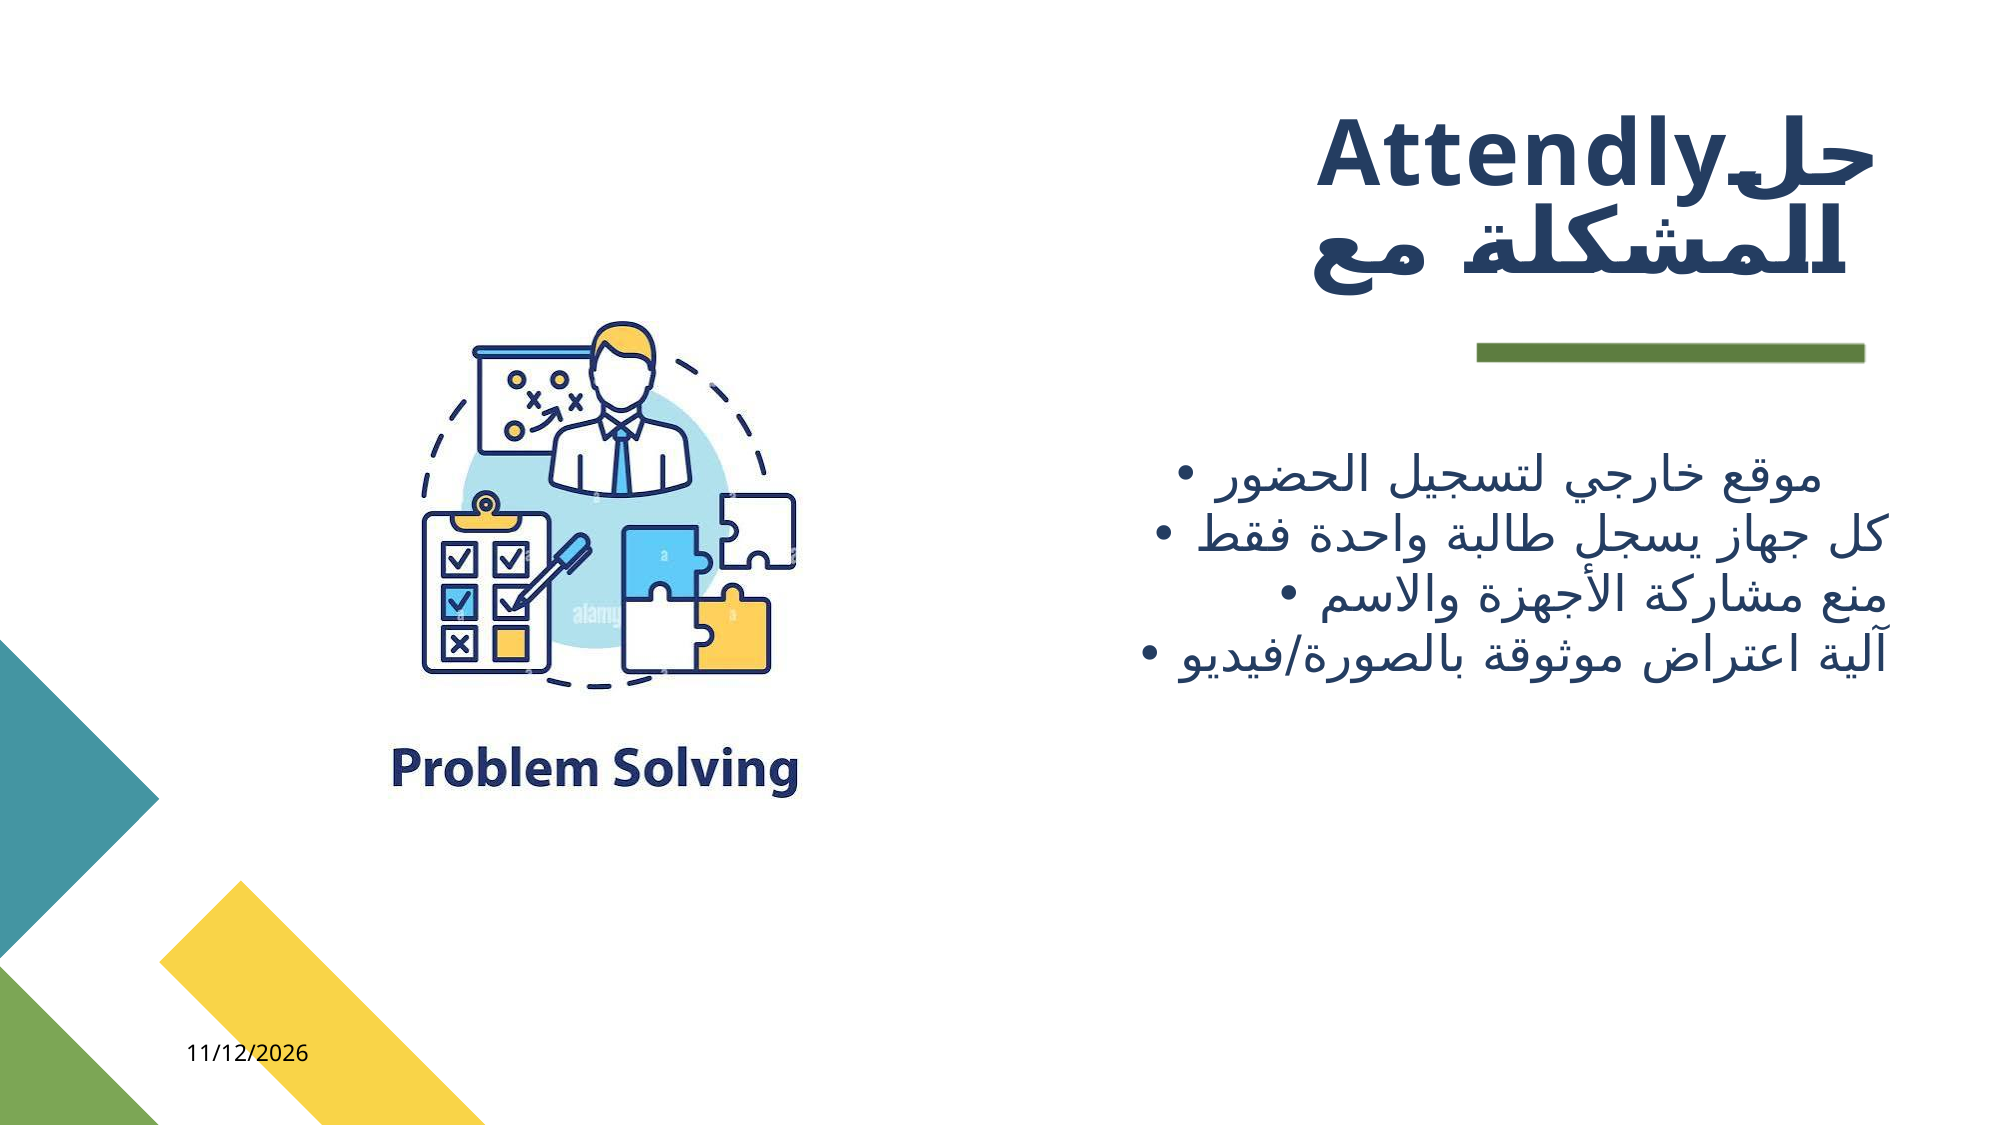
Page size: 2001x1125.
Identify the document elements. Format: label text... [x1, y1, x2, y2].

title Attendlyحل المشكلة مع [1034, 214, 1882, 292]
text_box • موقع خارجي لتسجيل الحضور • كل جهاز يسجل طالبة واحدة فقط • منع مشاركة الأجهزة والاسم • آلية اعتراض موثوقة بالصورة/فيديو [1082, 433, 1904, 689]
picture [95, 302, 870, 953]
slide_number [185, 1038, 402, 1080]
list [1463, 321, 1882, 380]
